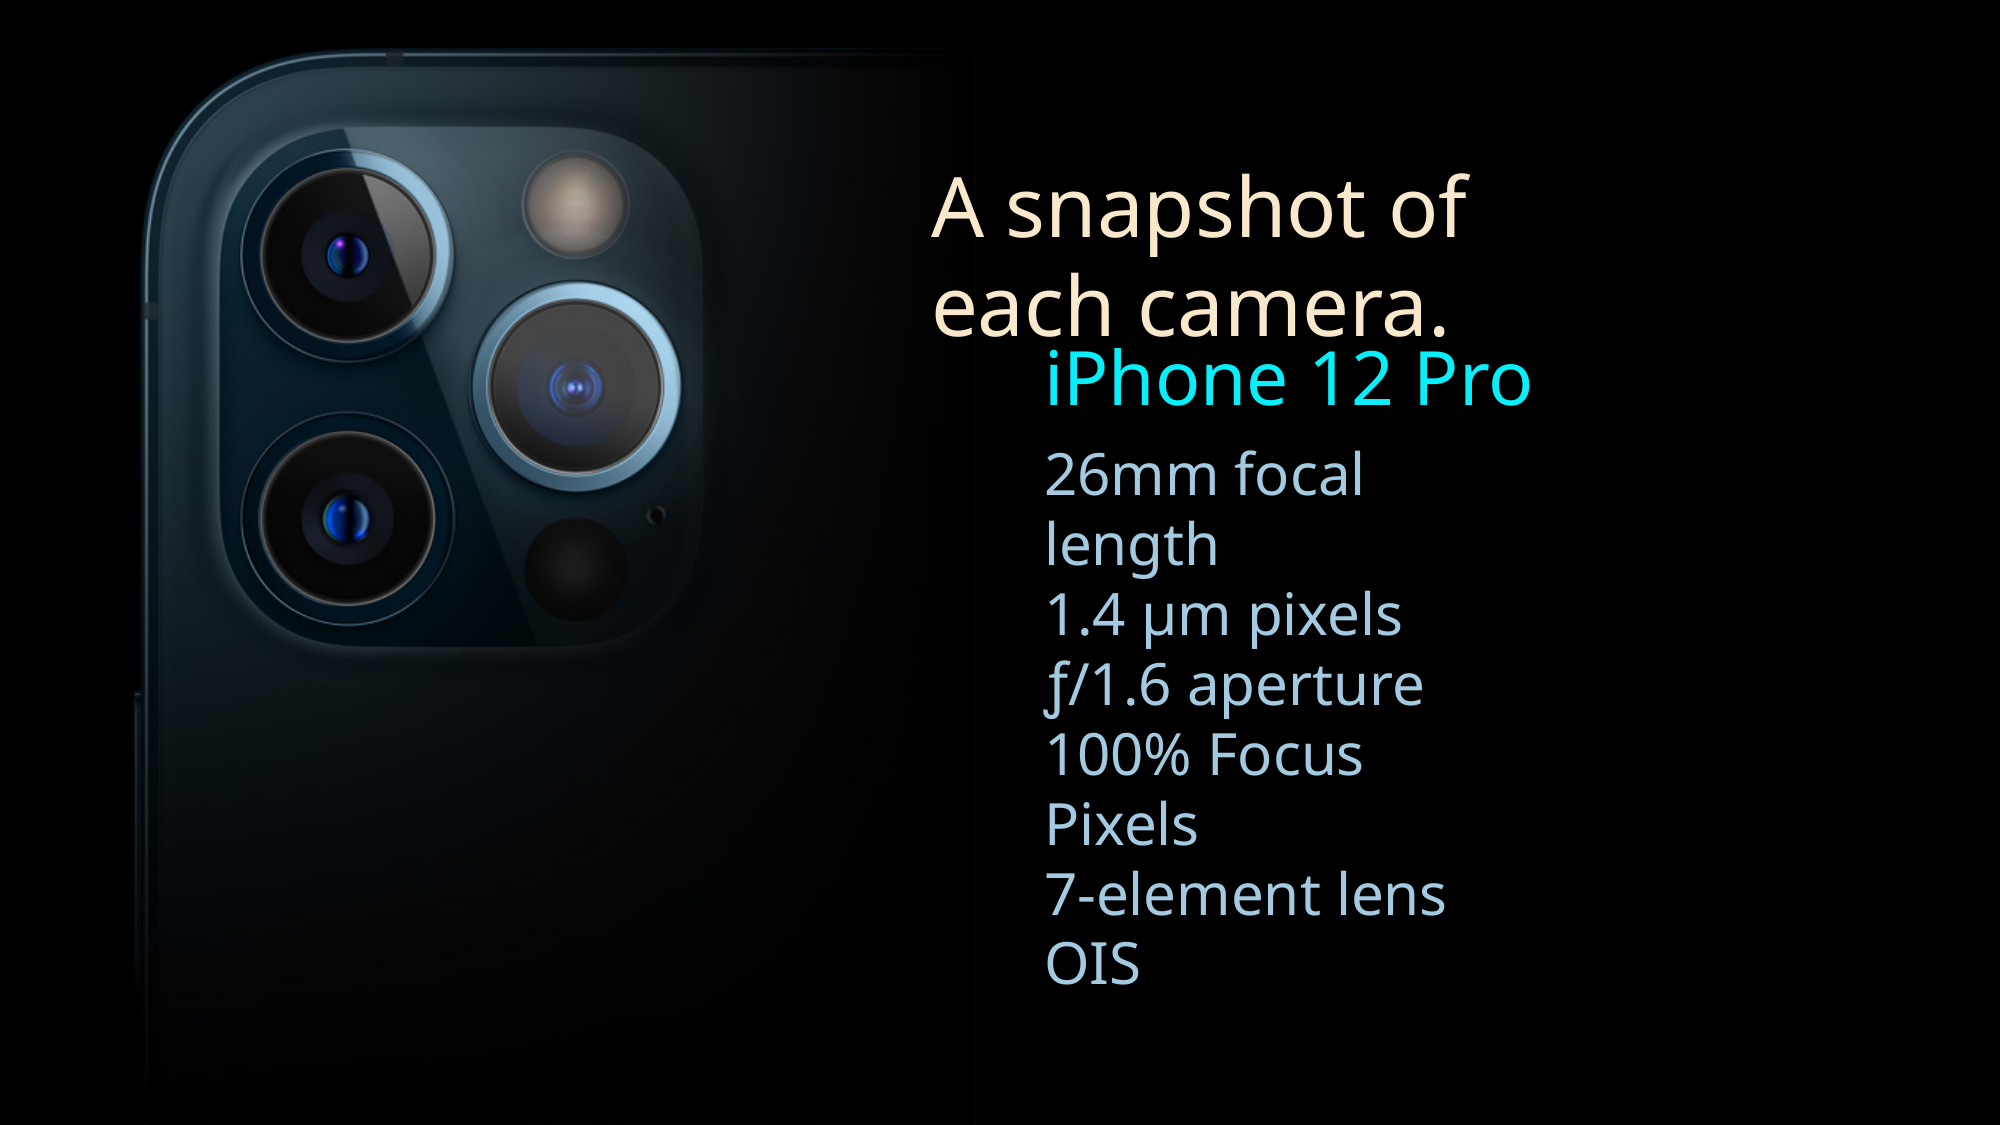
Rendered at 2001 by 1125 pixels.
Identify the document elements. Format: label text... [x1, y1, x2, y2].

text_box A snapshot of each camera. [976, 146, 1981, 461]
text_box iPhone 12 Pro [1029, 323, 1597, 429]
text_box 26mm focal length 1.4 µm pixels ƒ/1.6 aperture 100% Focus Pixels 7-element lens OIS [1029, 429, 1517, 1005]
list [131, 48, 976, 1125]
